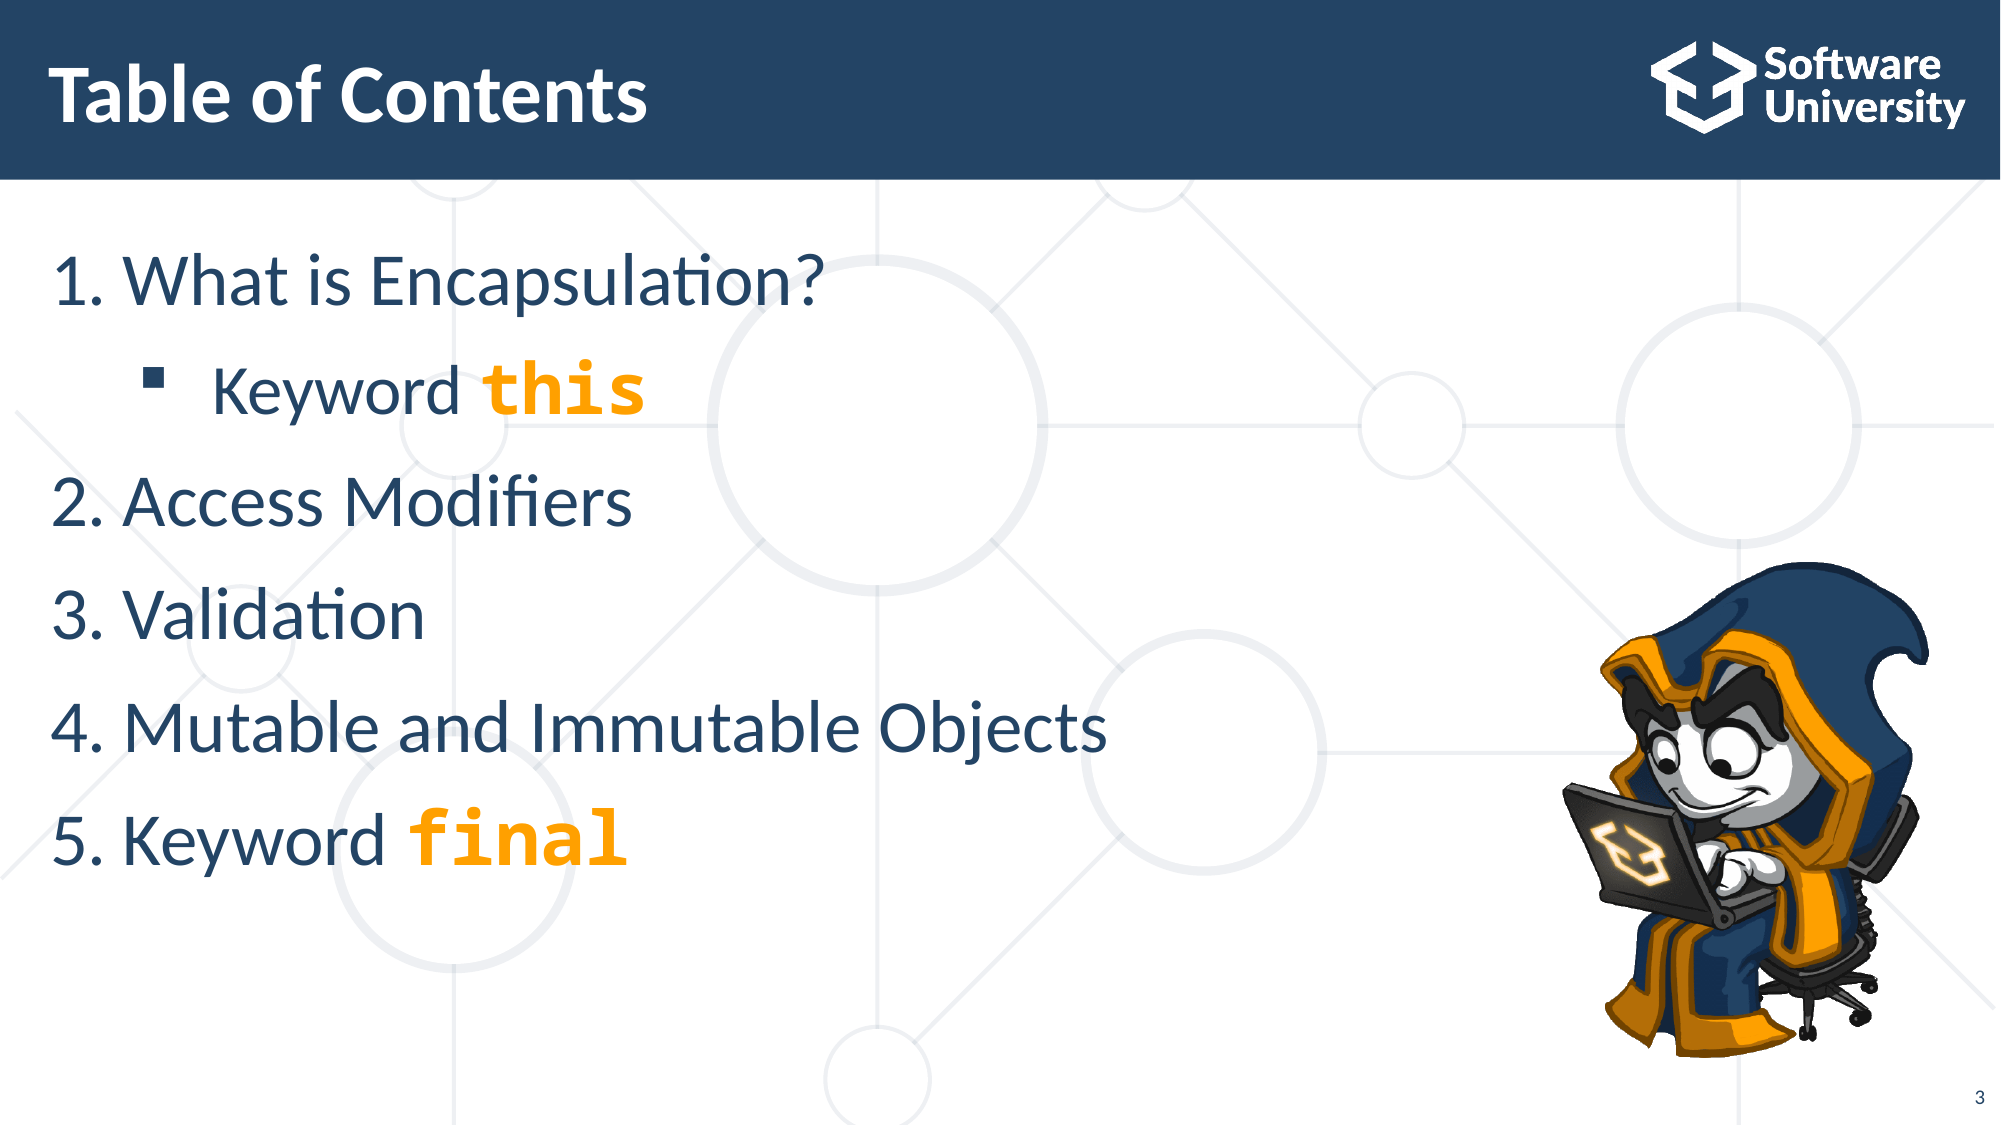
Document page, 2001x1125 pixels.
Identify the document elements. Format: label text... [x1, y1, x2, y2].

list What is Encapsulation? Keyword this Access Modifiers Validation Mutable and Immutable Objects Keyword final [32, 224, 1517, 1080]
title Table of Contents [31, 16, 1625, 162]
picture [1651, 41, 1966, 134]
picture [1561, 559, 1931, 1059]
slide_number 3 [1939, 1067, 2000, 1117]
